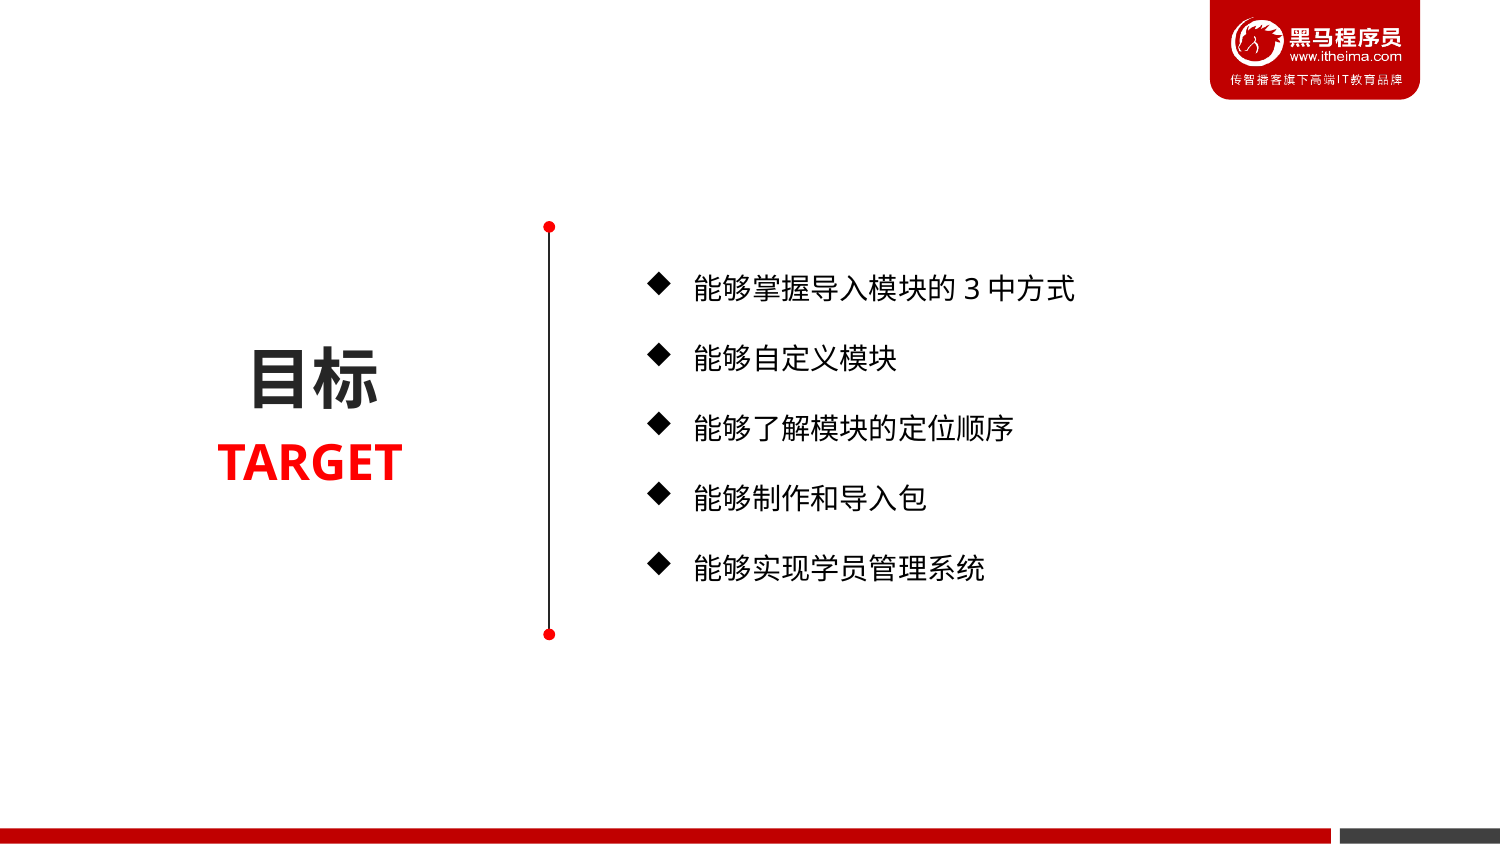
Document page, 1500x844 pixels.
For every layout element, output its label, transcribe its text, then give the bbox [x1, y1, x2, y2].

picture [1212, 8, 1421, 94]
text_box TARGET [206, 422, 544, 507]
text_box 目标 [171, 315, 454, 449]
text_box 能够掌握导入模块的3中方式 能够自定义模块 能够了解模块的定位顺序 能够制作和导入包 能够实现学员管理系统 [629, 228, 1145, 593]
text_box [541, 219, 558, 234]
text_box [541, 628, 558, 643]
